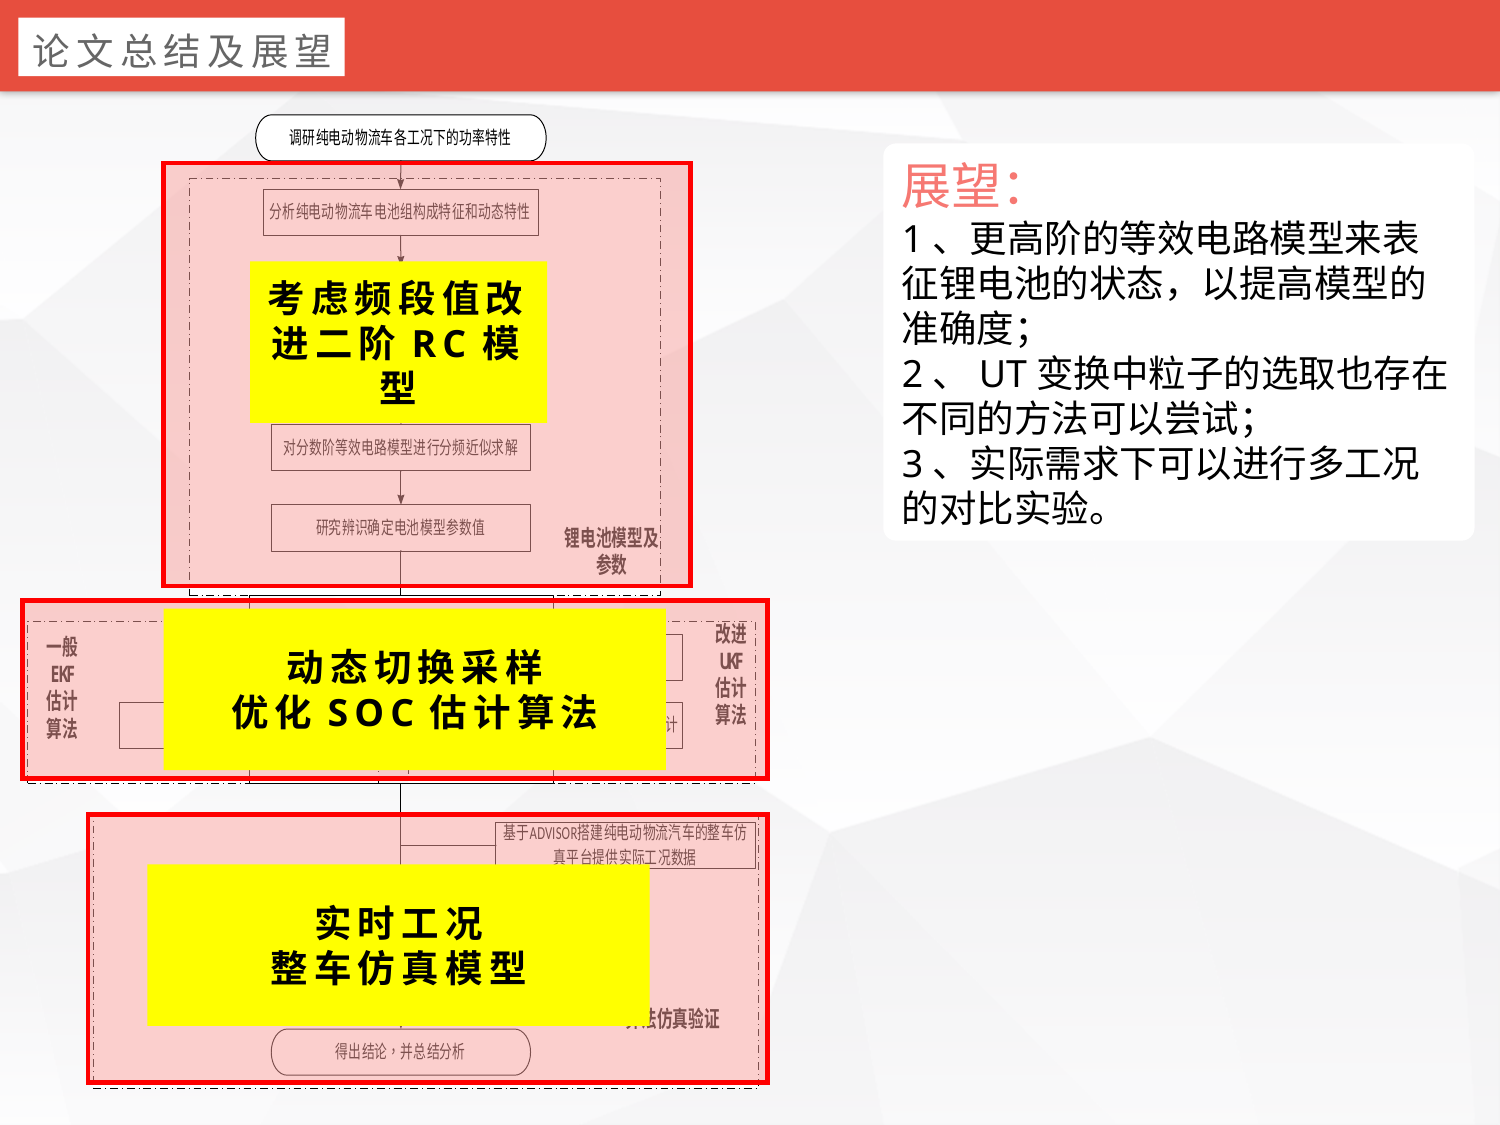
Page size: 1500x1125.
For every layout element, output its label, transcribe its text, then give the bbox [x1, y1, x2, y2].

text_box [0, 0, 1500, 92]
text_box 论文总结及展望 [9, 20, 356, 80]
text_box 展望： 1、更高阶的等效电路模型来表征锂电池的状态，以提高模型的准确度； 2、UT变换中粒子的选取也存在不同的方法可以尝试； 3、实际需求下可以进行多工况的对比实验。 [883, 143, 1475, 541]
picture [0, 92, 1500, 1125]
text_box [18, 101, 768, 1101]
